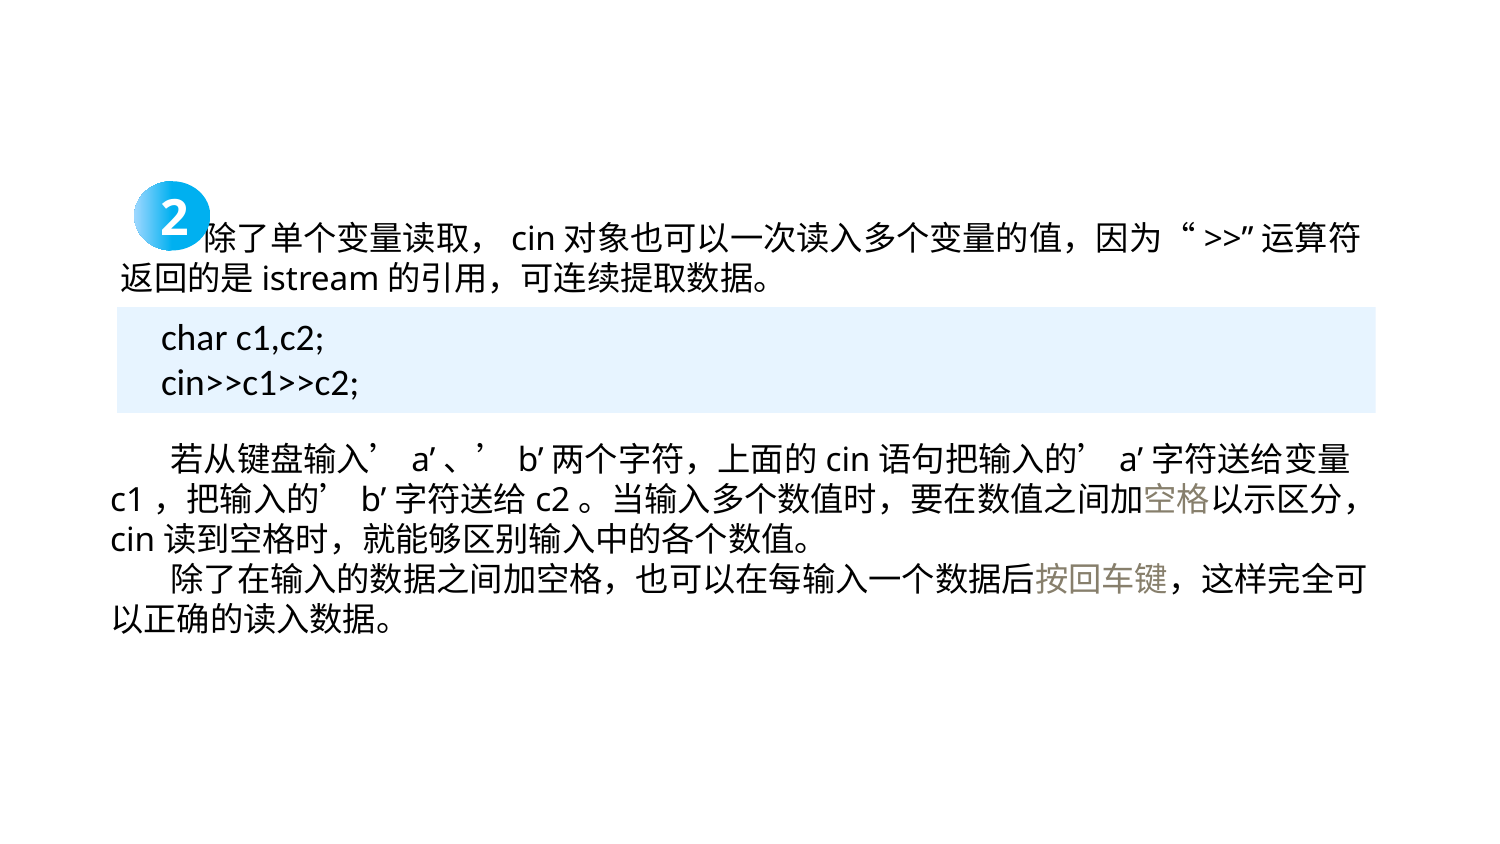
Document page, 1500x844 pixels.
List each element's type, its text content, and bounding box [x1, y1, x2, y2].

text_box 2 [132, 179, 213, 253]
text_box 若从键盘输入’a’、’b’两个字符，上面的cin语句把输入的’a’字符送给变量c1，把输入的’b’字符送给c2。当输入多个数值时，要在数值之间加空格以示区分，cin读到空格时，就能够区别输入中的各个数值。 除了在输入的数据之间加空格，也可以在每输入一个数据后按回车键，这样完全可以正确的读入数据。 [95, 431, 1415, 646]
text_box char c1,c2; cin>>c1>>c2; [146, 305, 897, 410]
text_box 除了单个变量读取，cin对象也可以一次读入多个变量的值，因为“>>”运算符返回的是istream的引用，可连续提取数据。 [106, 209, 1392, 305]
text_box [117, 307, 1376, 413]
